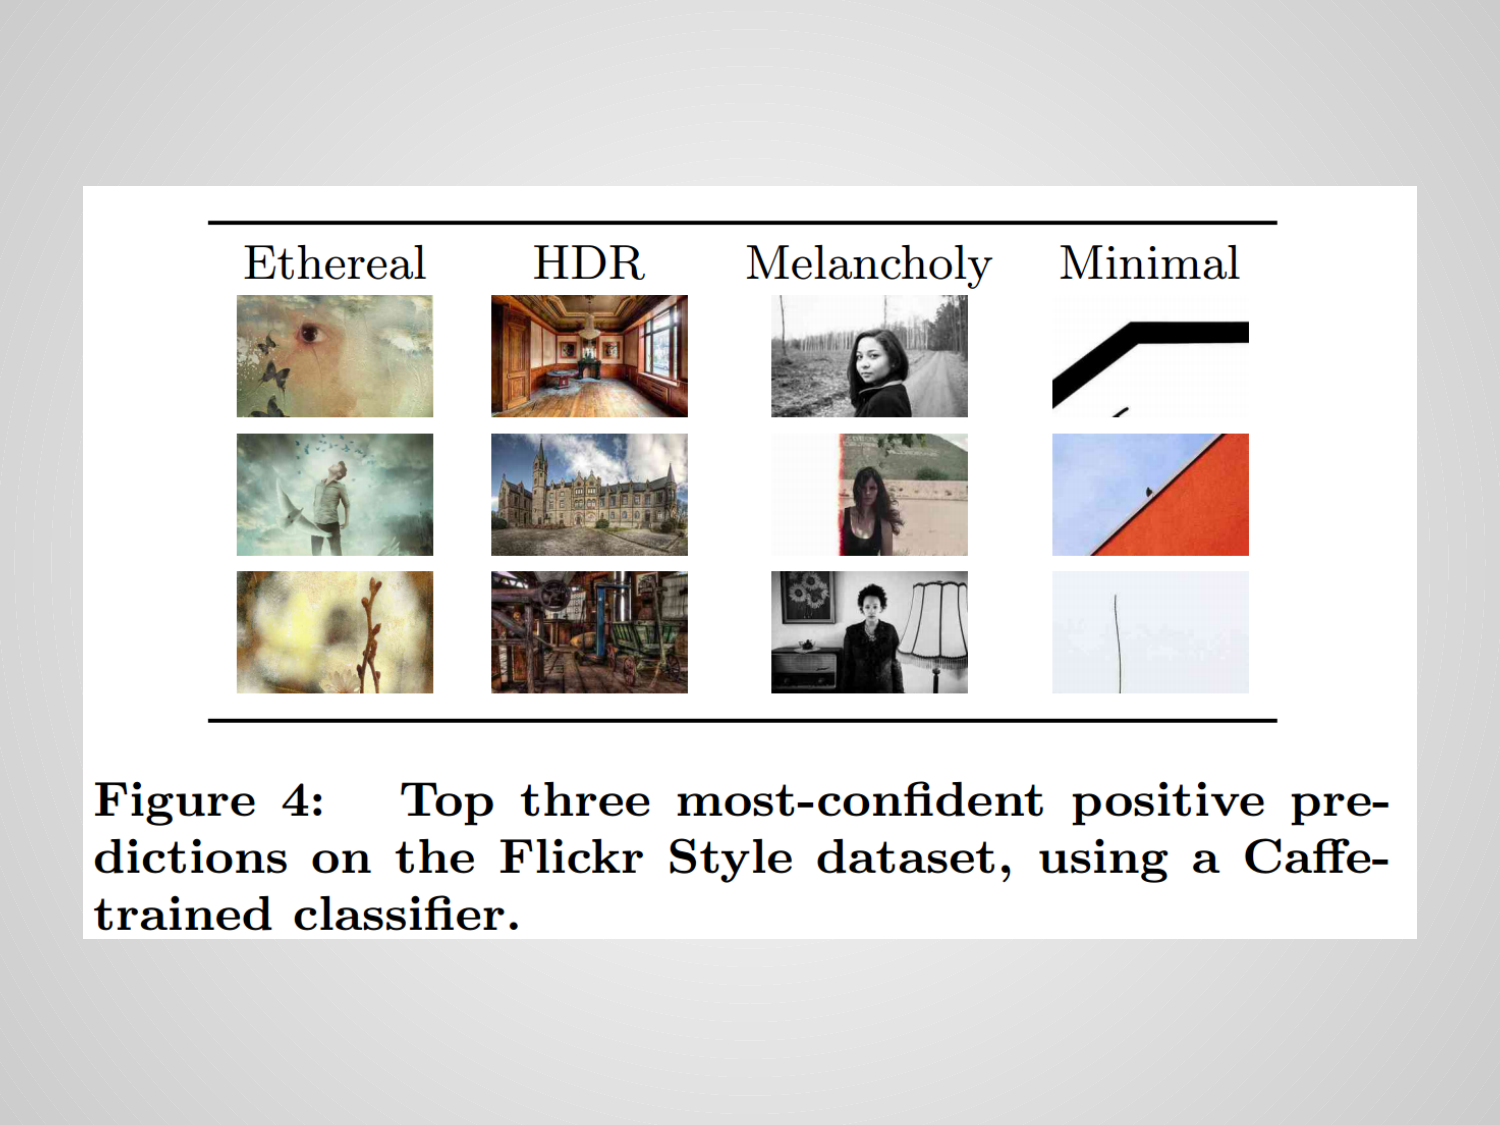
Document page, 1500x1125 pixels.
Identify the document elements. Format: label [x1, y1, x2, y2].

picture [83, 186, 1417, 939]
